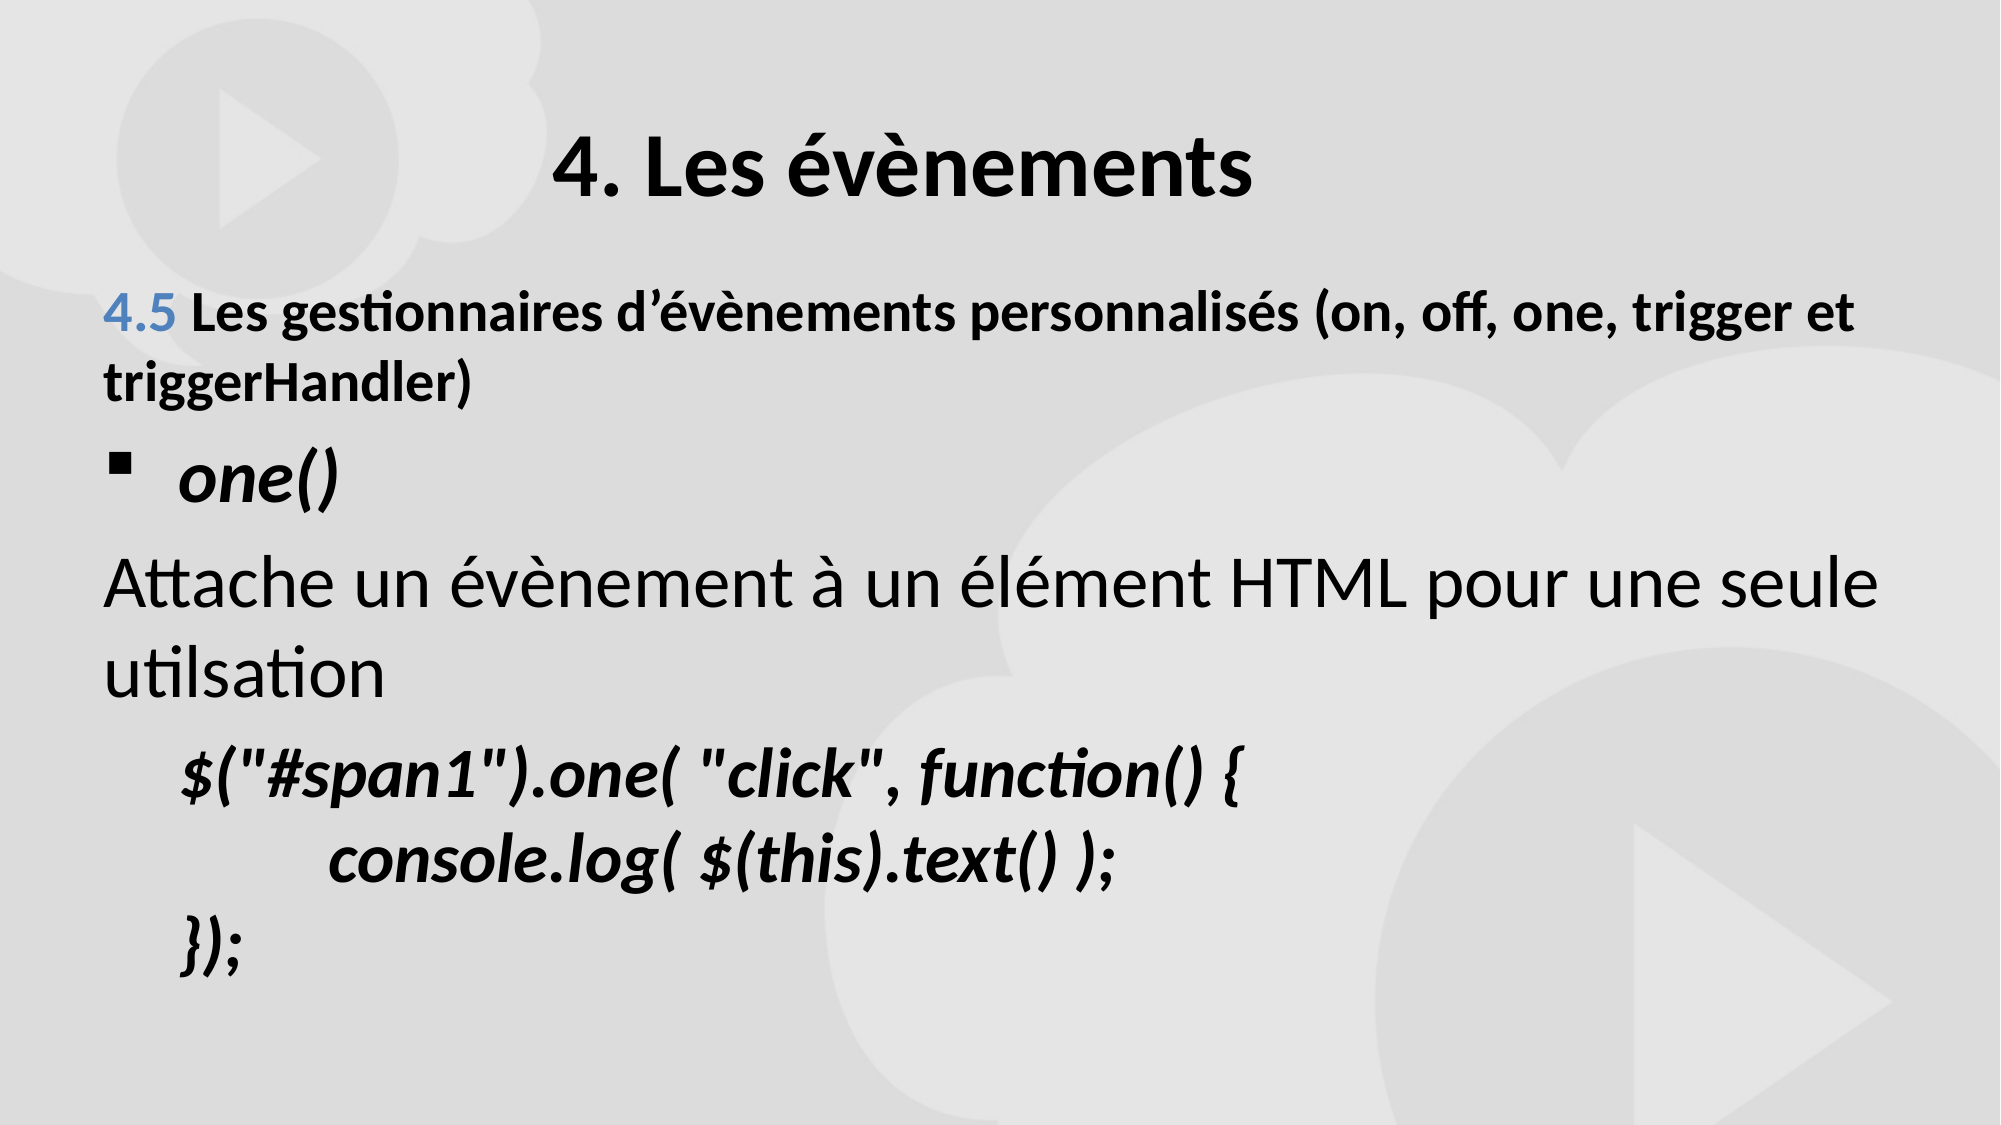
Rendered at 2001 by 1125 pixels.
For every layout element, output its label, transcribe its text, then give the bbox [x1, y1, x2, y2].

title 4. Les évènements [106, 74, 1702, 245]
list 4.5 Les gestionnaires d’évènements personnalisés (on, off, one, trigger et triggerHandler) one() Attache un évènement à un élément HTML pour une seule utilsation $("#span1").one( "click", function() { console.log( $(this).text() ); }); [88, 265, 2000, 1100]
picture [0, 0, 2001, 1125]
